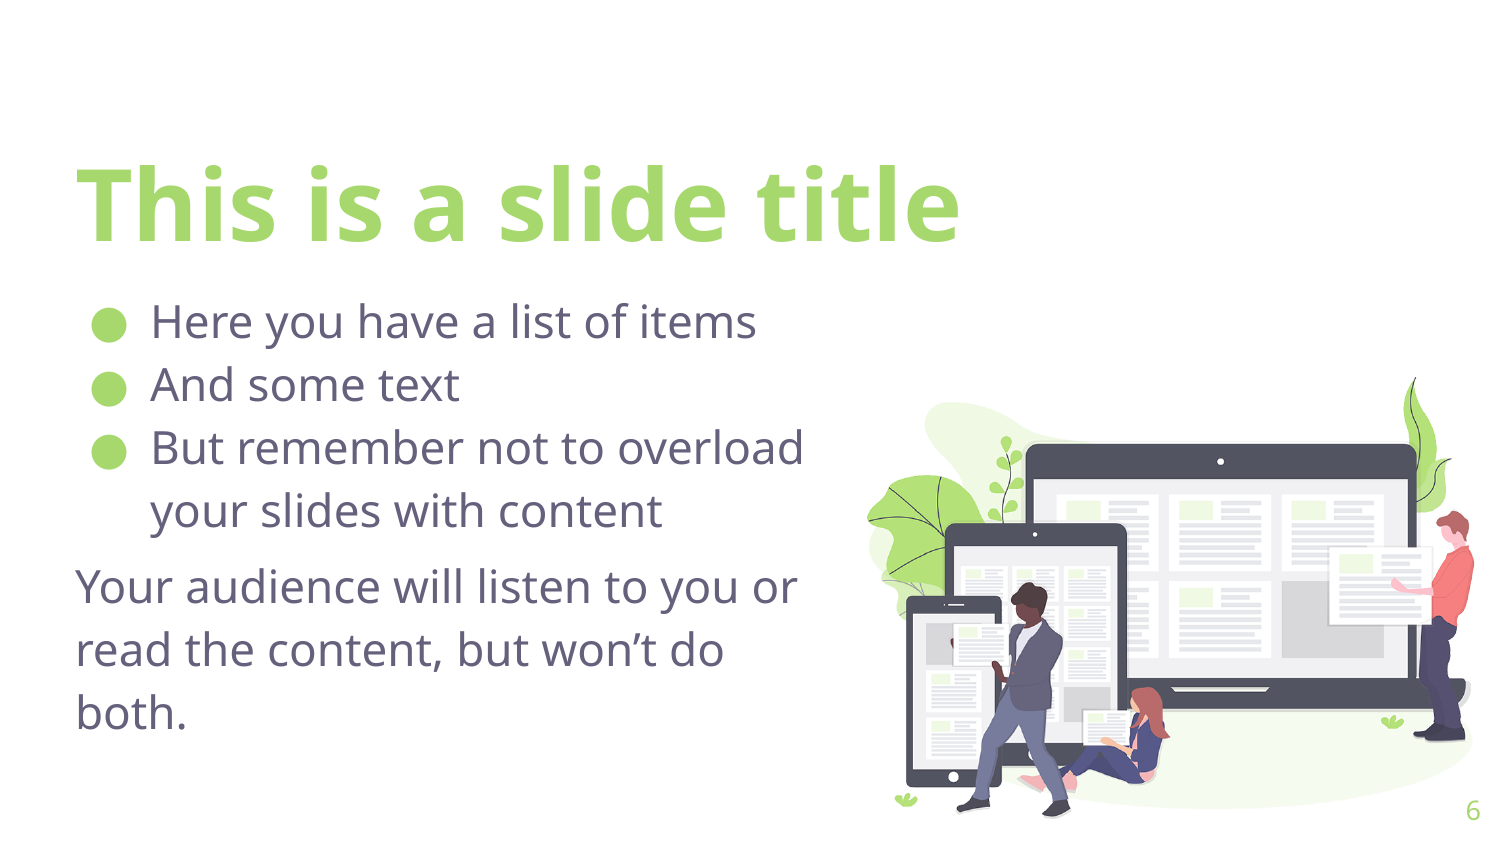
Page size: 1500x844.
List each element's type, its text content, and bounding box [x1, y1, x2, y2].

slide_number 6 [1391, 779, 1482, 844]
title This is a slide title [75, 121, 1109, 262]
list Here you have a list of items And some text But remember not to overload your slides with content Your audience will listen to you or read the content, but won’t do both. [75, 284, 846, 590]
picture [867, 377, 1475, 819]
